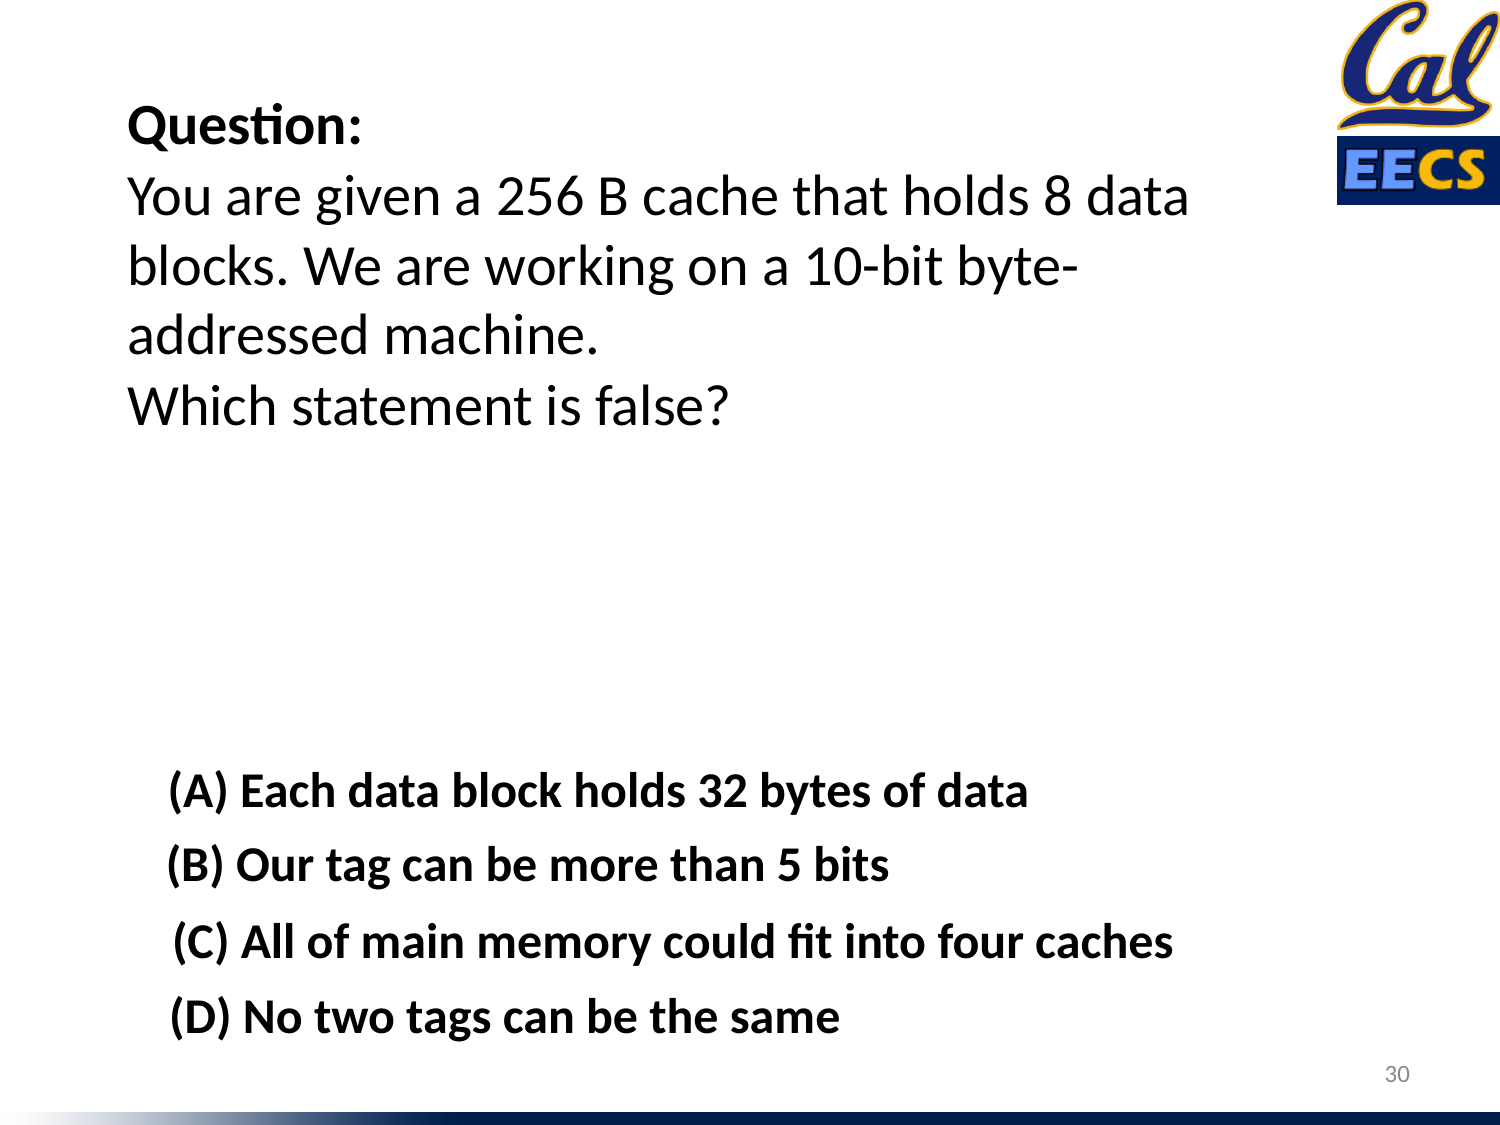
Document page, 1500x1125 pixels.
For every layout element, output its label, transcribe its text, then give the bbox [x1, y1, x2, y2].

text_box Question: You are given a 256 B cache that holds 8 data blocks. We are working on a 10-bit byte- addressed machine. Which statement is false? [112, 79, 1313, 377]
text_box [149, 749, 1197, 1053]
picture [1337, 0, 1500, 130]
picture [1337, 136, 1500, 205]
picture [0, 1112, 1500, 1125]
slide_number ‹#› [1074, 1042, 1425, 1103]
